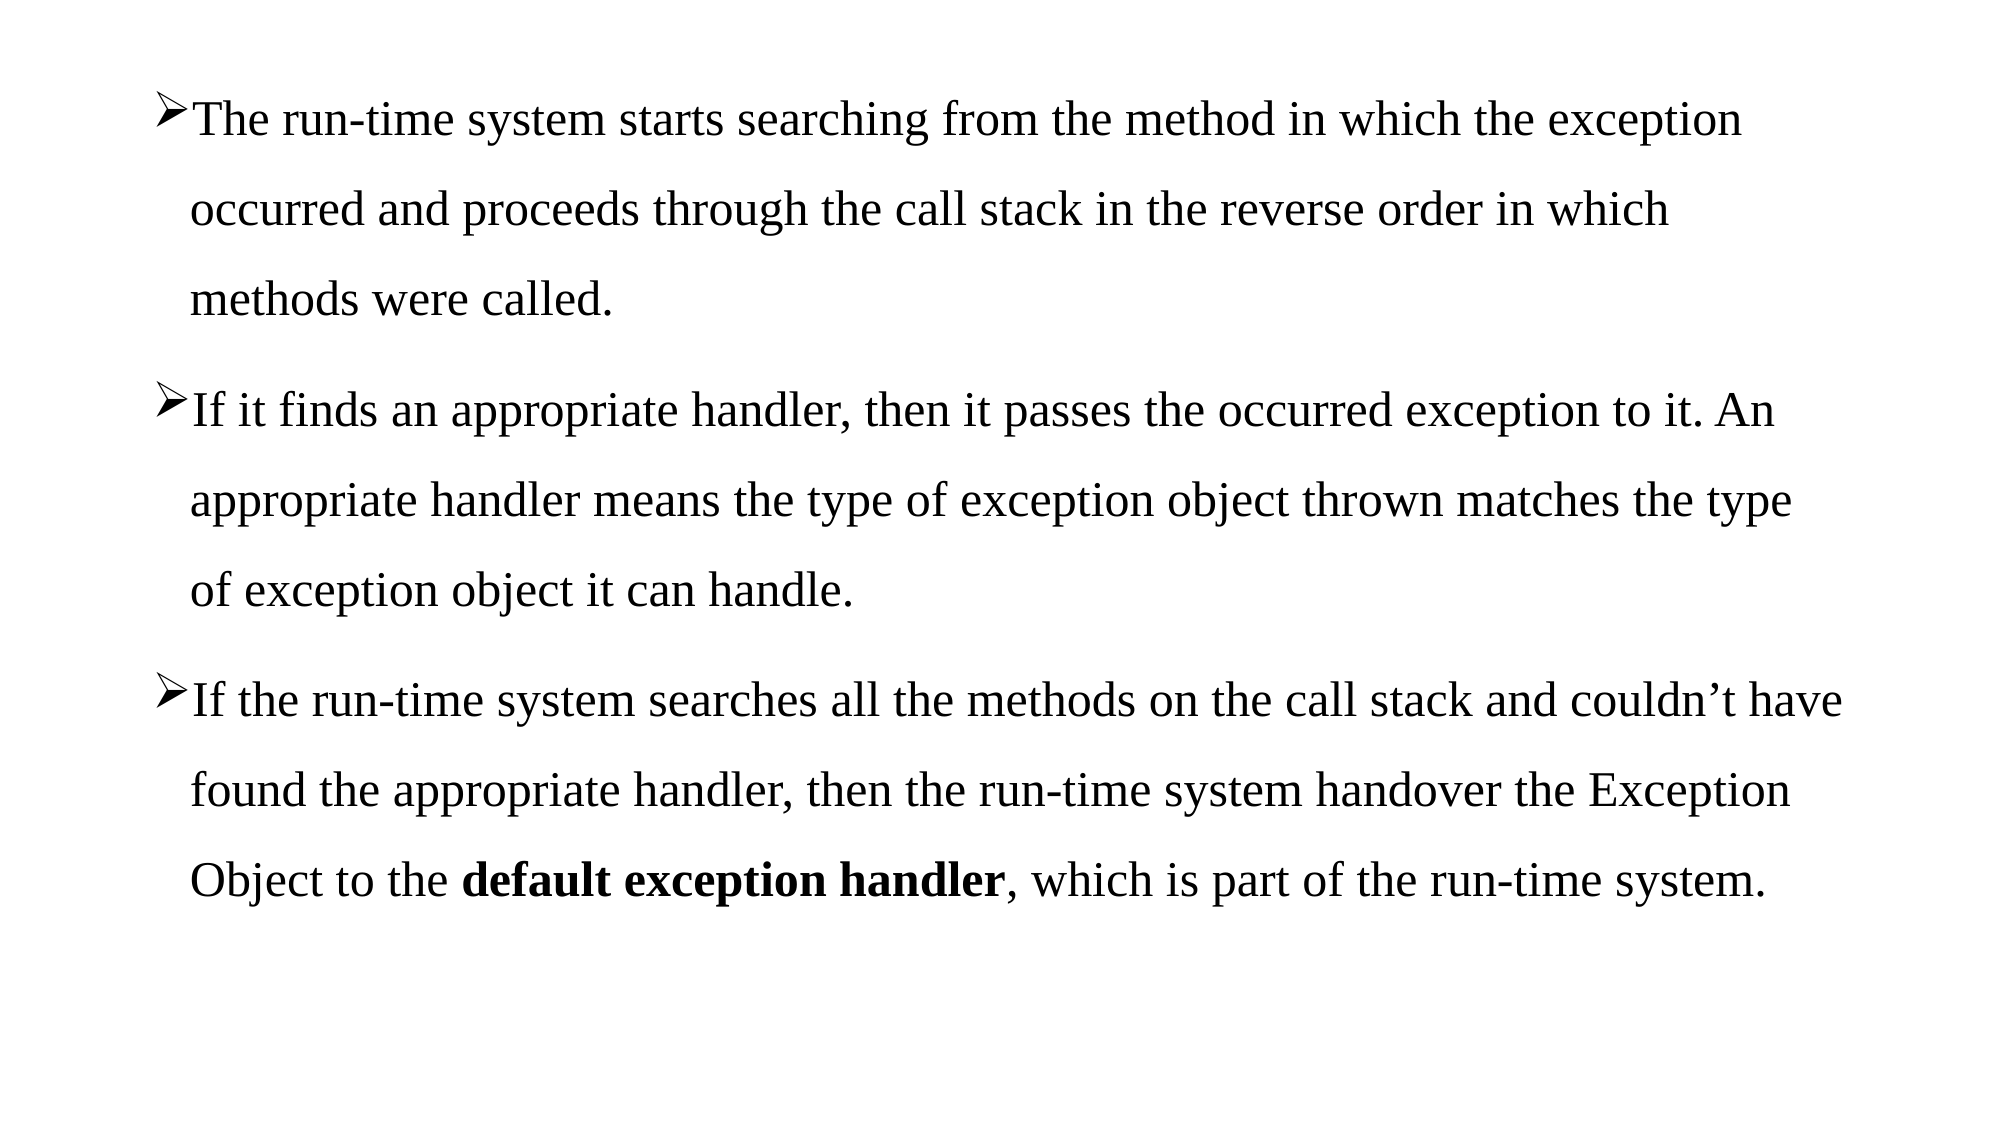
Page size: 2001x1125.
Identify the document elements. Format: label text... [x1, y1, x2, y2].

list The run-time system starts searching from the method in which the exception occurred and proceeds through the call stack in the reverse order in which methods were called. If it finds an appropriate handler, then it passes the occurred exception to it. An appropriate handler means the type of exception object thrown matches the type of exception object it can handle. If the run-time system searches all the methods on the call stack and couldn’t have found the appropriate handler, then the run-time system handover the Exception Object to the default exception handler, which is part of the run-time system. [137, 47, 1863, 1060]
